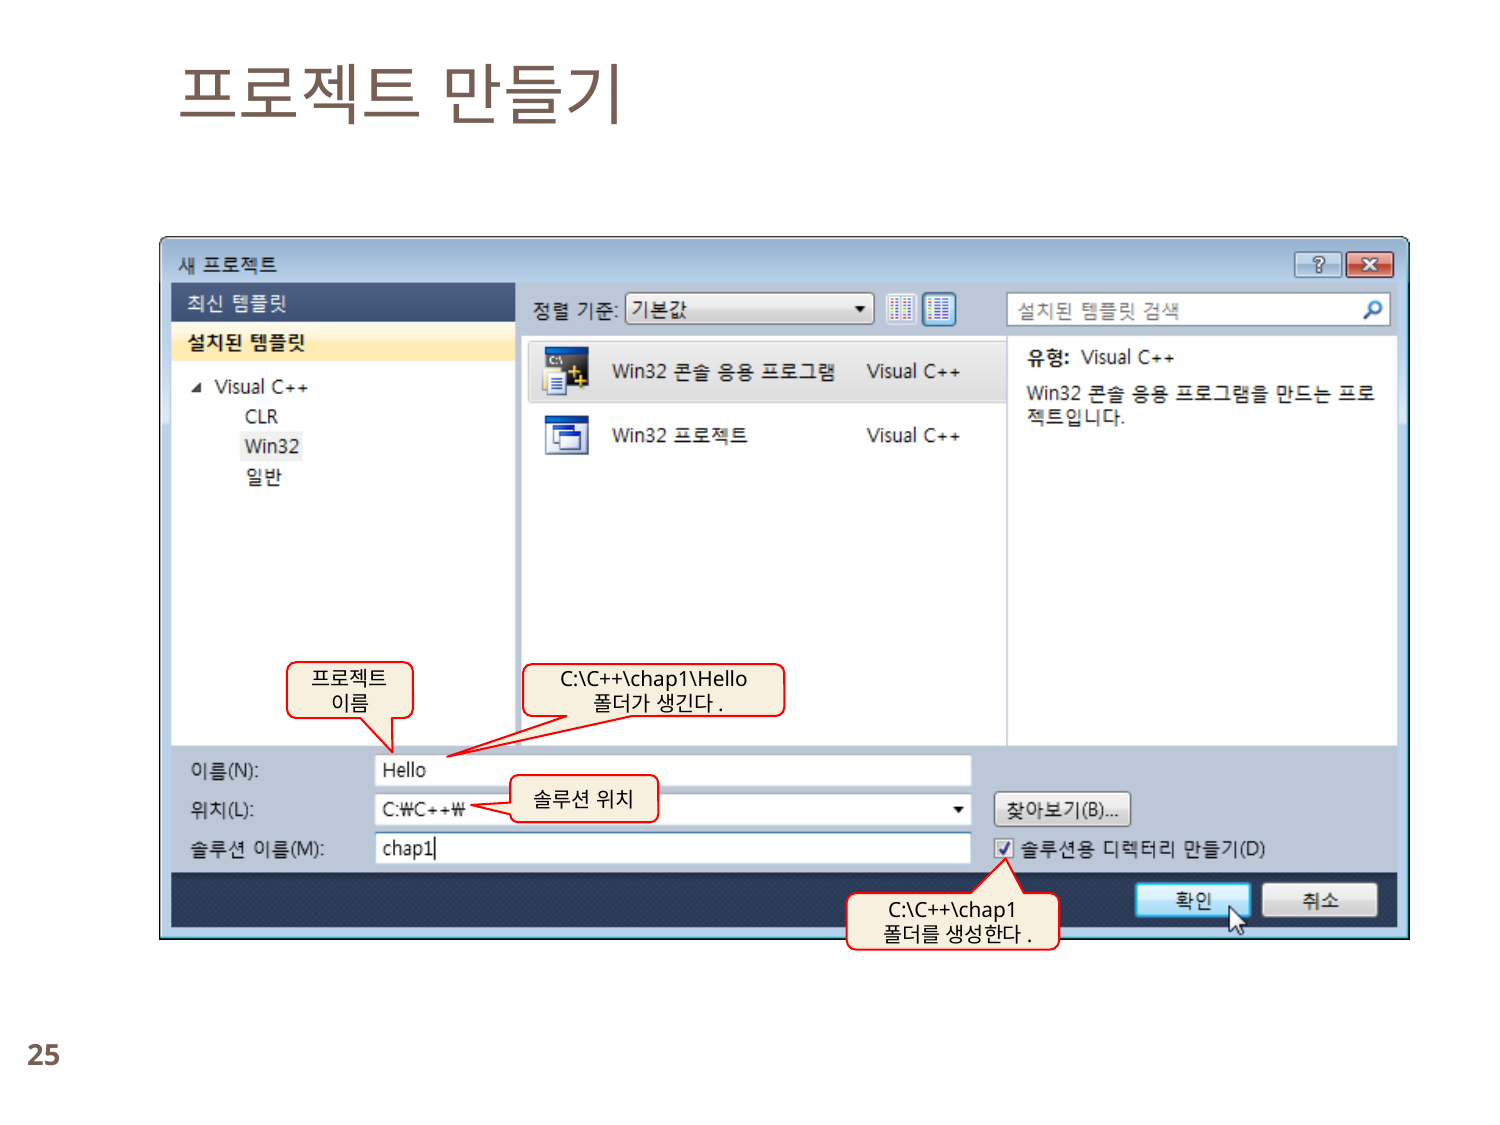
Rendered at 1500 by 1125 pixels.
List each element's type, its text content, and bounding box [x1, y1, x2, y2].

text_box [159, 236, 1410, 950]
title 프로젝트 만들기 [162, 37, 1500, 149]
slide_number 25 [0, 1025, 88, 1088]
